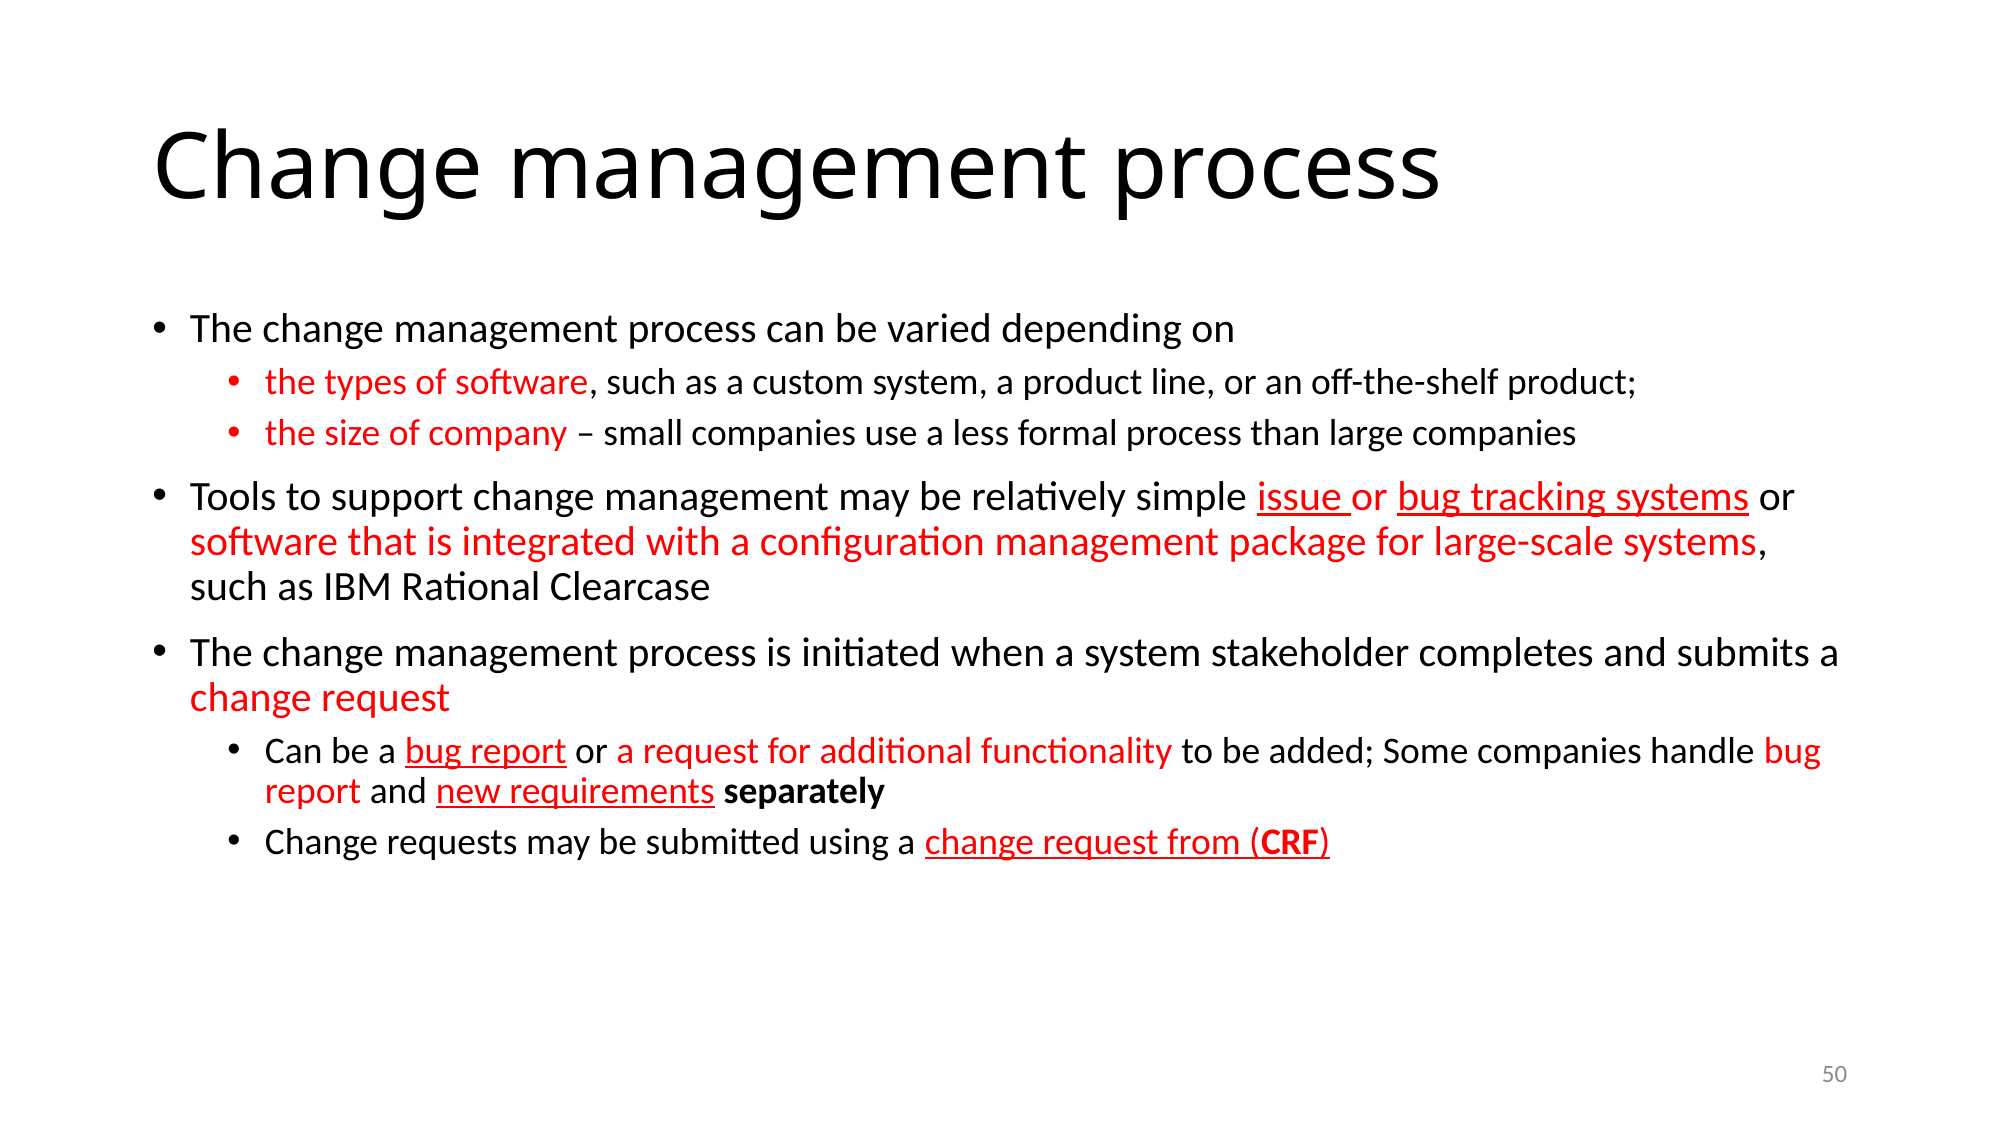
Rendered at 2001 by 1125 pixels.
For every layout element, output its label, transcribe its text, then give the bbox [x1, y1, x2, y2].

slide_number 50 [1412, 1042, 1863, 1103]
title Change management process [137, 59, 1863, 278]
list The change management process can be varied depending on the types of software, such as a custom system, a product line, or an off-the-shelf product; the size of company – small companies use a less formal process than large companies Tools to support change management may be relatively simple issue or bug tracking systems or software that is integrated with a configuration management package for large-scale systems, such as IBM Rational Clearcase The change management process is initiated when a system stakeholder completes and submits a change request Can be a bug report or a request for additional functionality to be added; Some companies handle bug report and new requirements separately Change requests may be submitted using a change request from (CRF) [137, 299, 1863, 1014]
